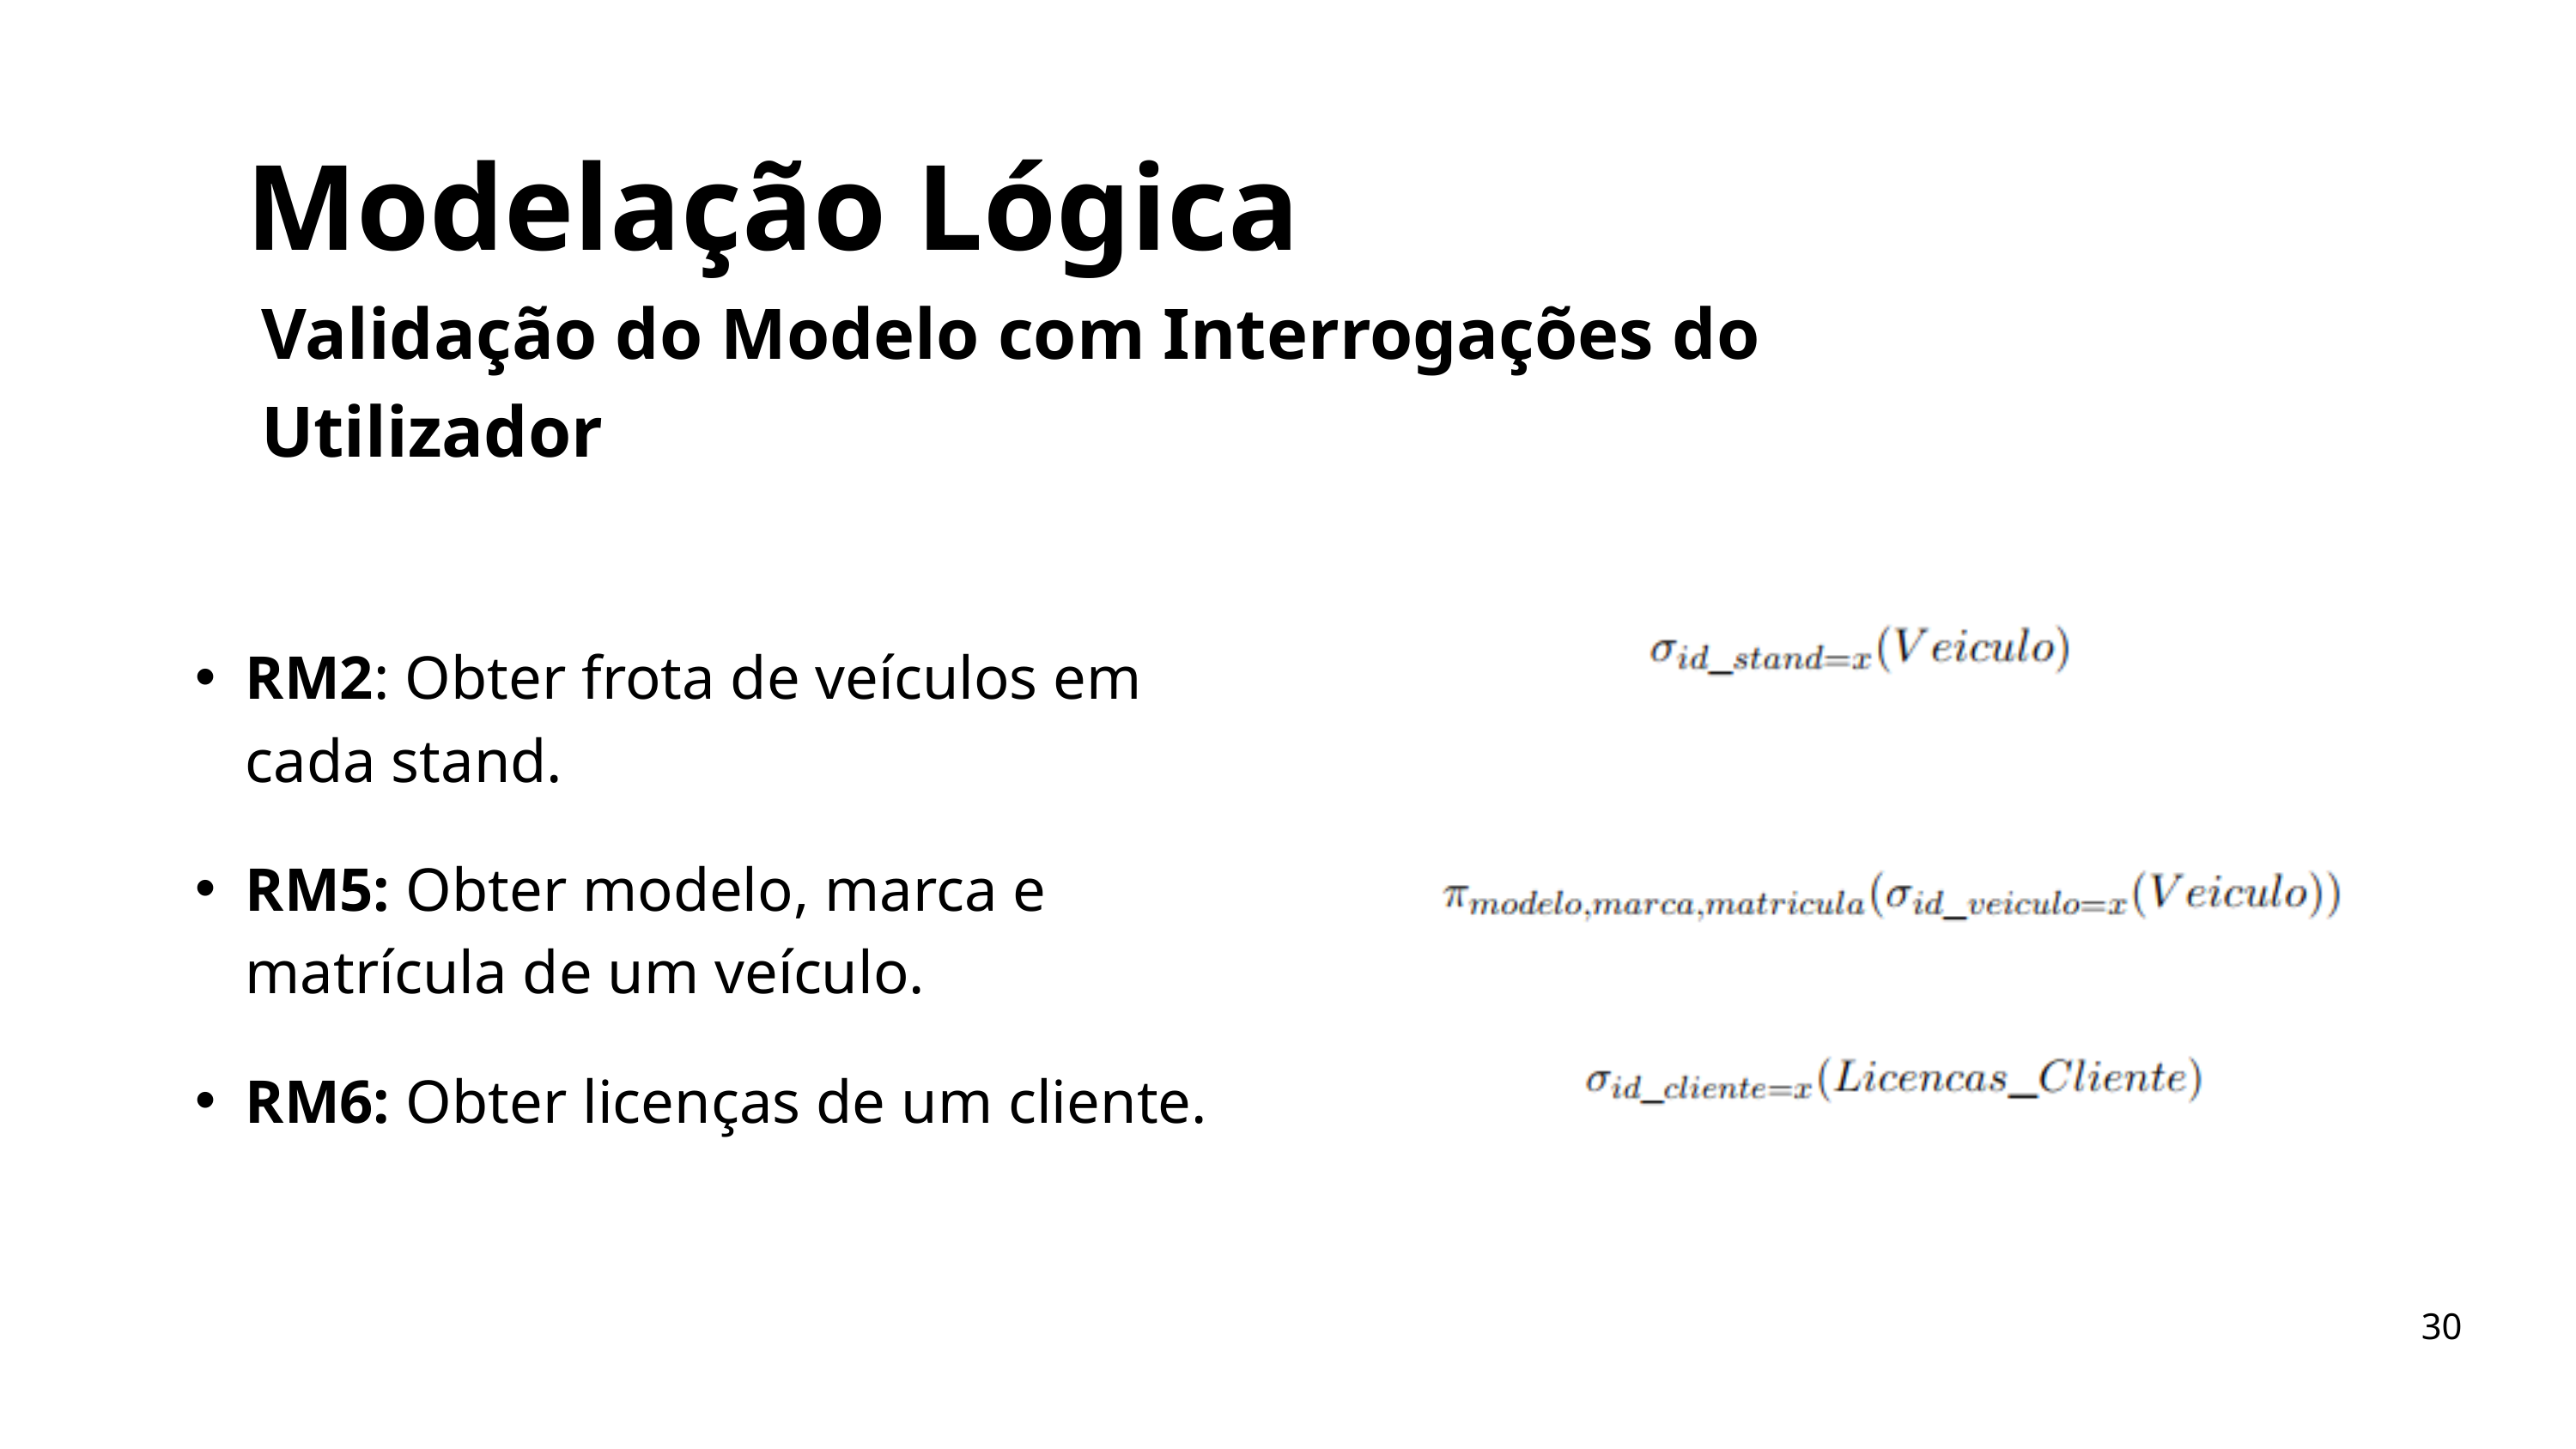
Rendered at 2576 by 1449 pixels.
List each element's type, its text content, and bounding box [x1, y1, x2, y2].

text_box Modelação Lógica [245, 108, 1302, 275]
text_box RM2: Obter frota de veículos em cada stand. RM5: Obter modelo, marca e matrícula de um veículo. RM6: Obter licenças de um cliente. [144, 594, 1285, 1218]
text_box [1607, 574, 2108, 724]
text_box [1543, 1016, 2241, 1158]
text_box 30 [2421, 1296, 2463, 1348]
text_box Validação do Modelo com Interrogações do Utilizador [261, 275, 2306, 471]
text_box [1398, 817, 2373, 967]
